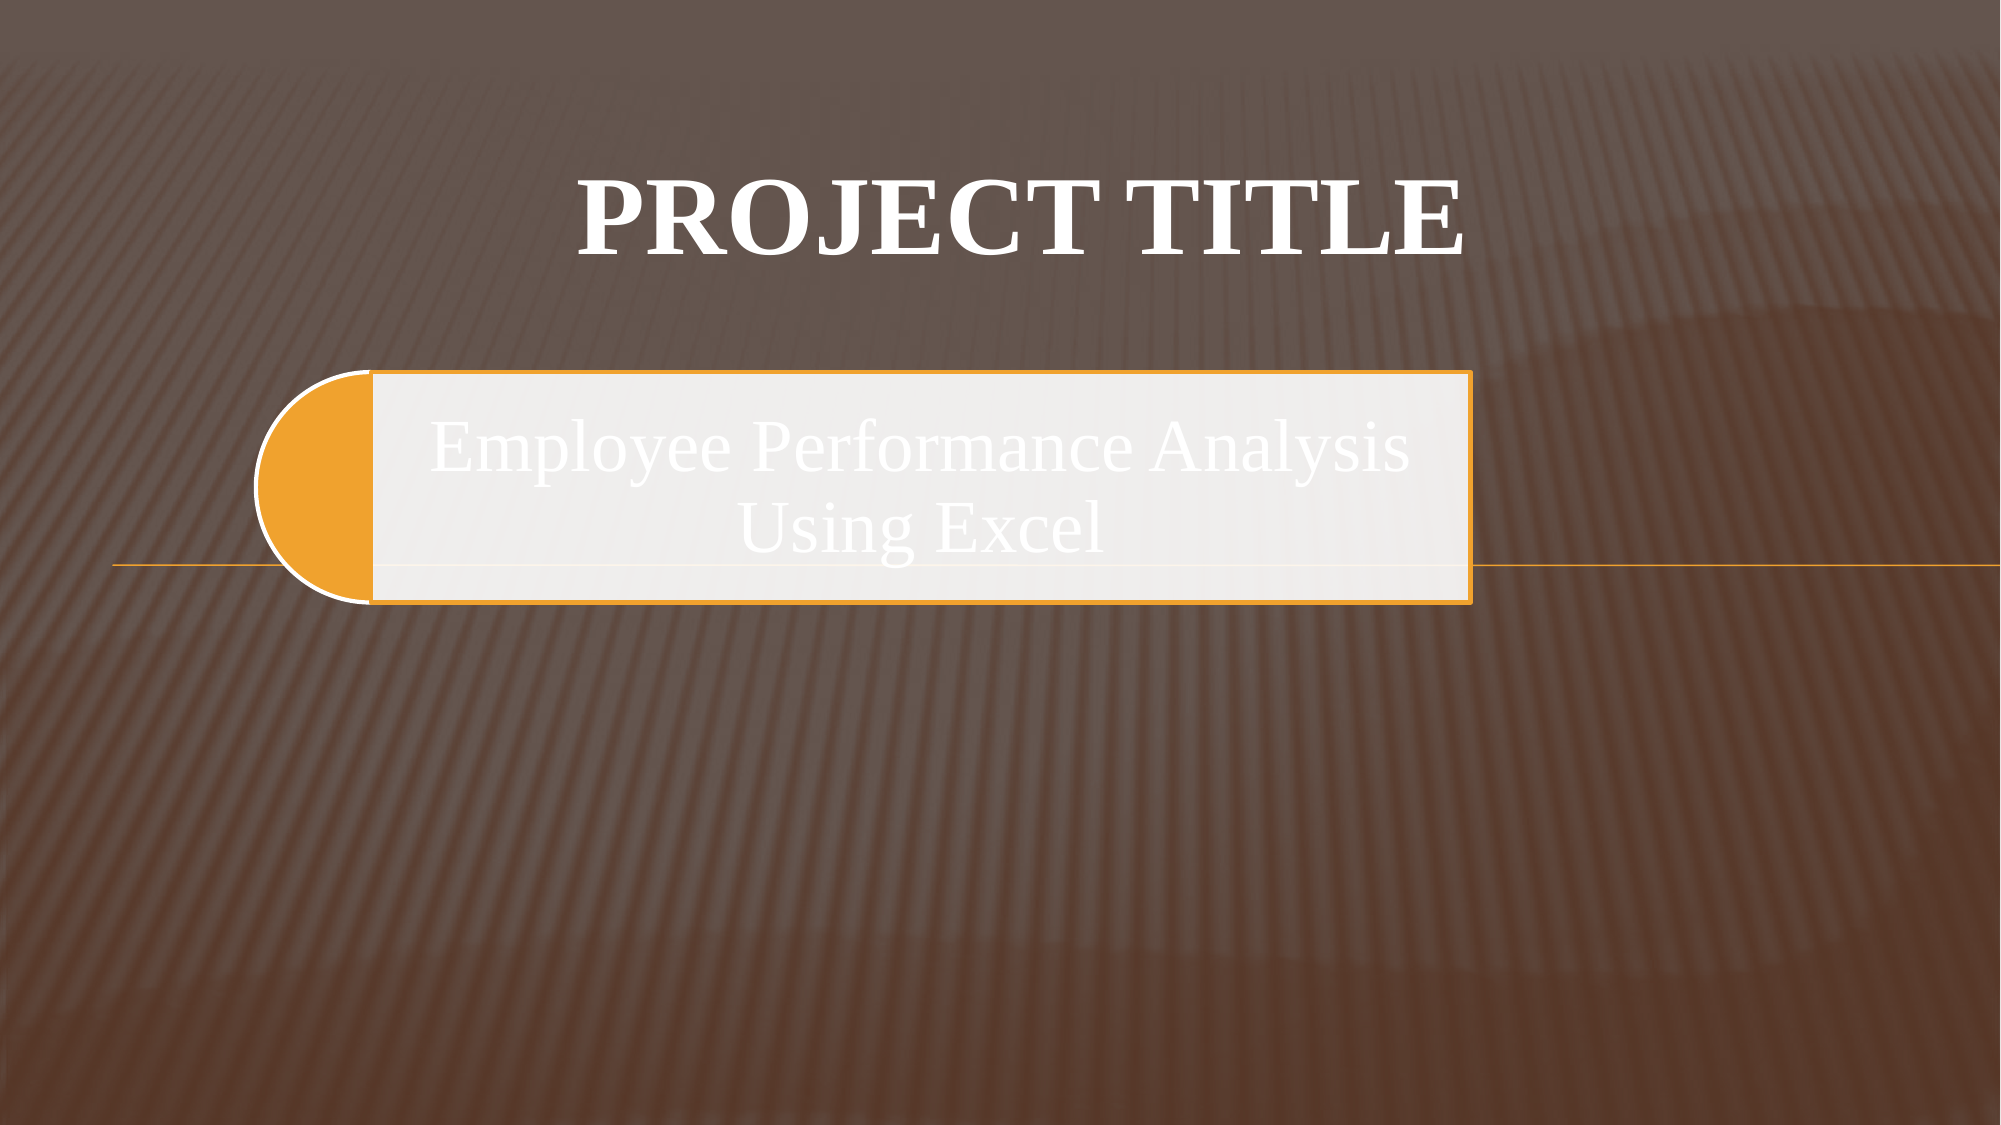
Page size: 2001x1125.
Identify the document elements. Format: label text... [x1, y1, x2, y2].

title PROJECT TITLE [179, 134, 1485, 265]
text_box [255, 371, 1471, 603]
